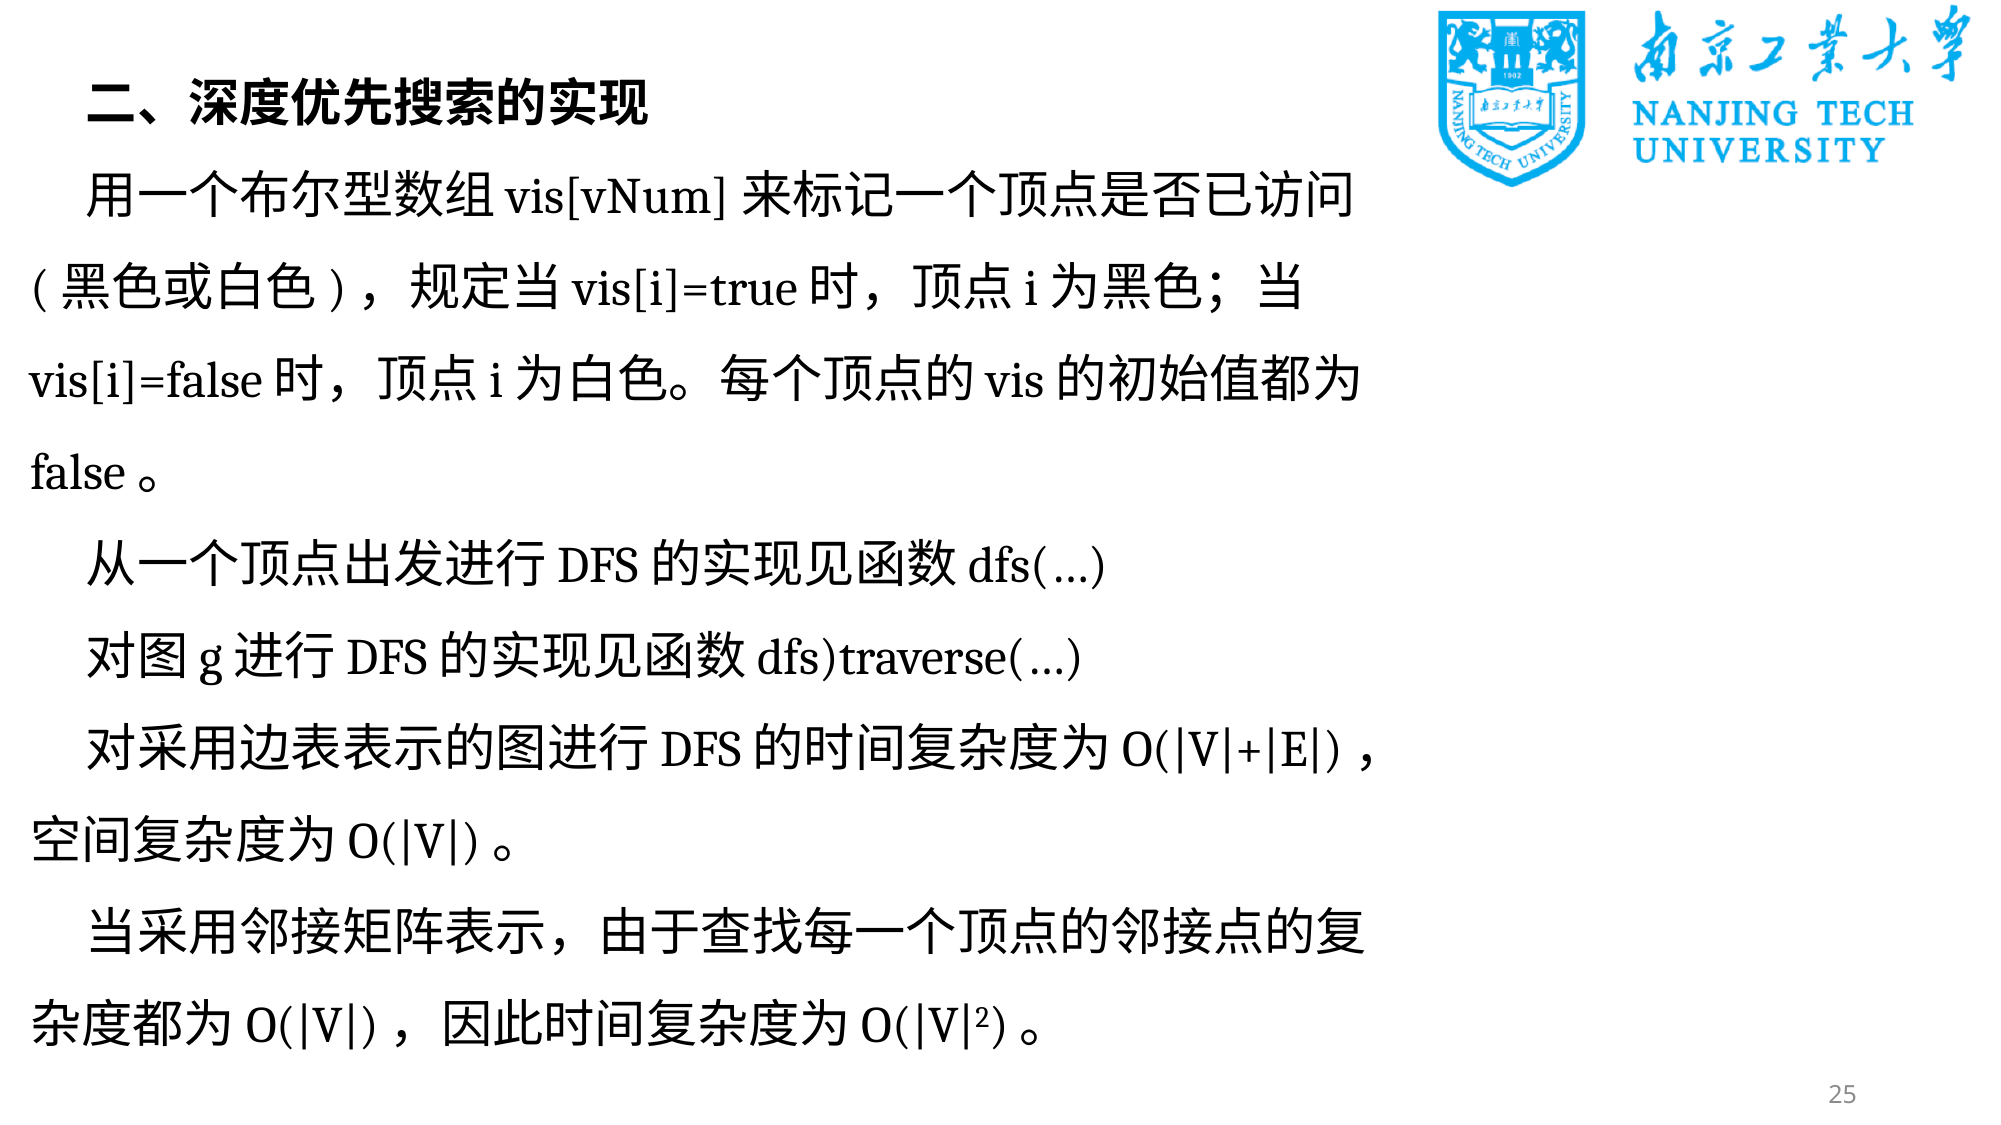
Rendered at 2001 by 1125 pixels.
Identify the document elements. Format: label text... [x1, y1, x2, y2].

list 二、深度优先搜索的实现 用一个布尔型数组vis[vNum]来标记一个顶点是否已访问(黑色或白色)，规定当vis[i]=true时，顶点i为黑色；当vis[i]=false时，顶点i为白色。每个顶点的vis的初始值都为false。 从一个顶点出发进行DFS的实现见函数dfs(…) 对图g进行DFS的实现见函数dfs)traverse(…) 对采用边表表示的图进行DFS的时间复杂度为O(|V|+|E|)，空间复杂度为O(|V|)。 当采用邻接矩阵表示，由于查找每一个顶点的邻接点的复杂度都为O(|V|)，因此时间复杂度为O(|V|2)。 [15, 32, 1422, 1066]
picture [1434, 0, 2001, 191]
slide_number 25 [1421, 1066, 1872, 1125]
